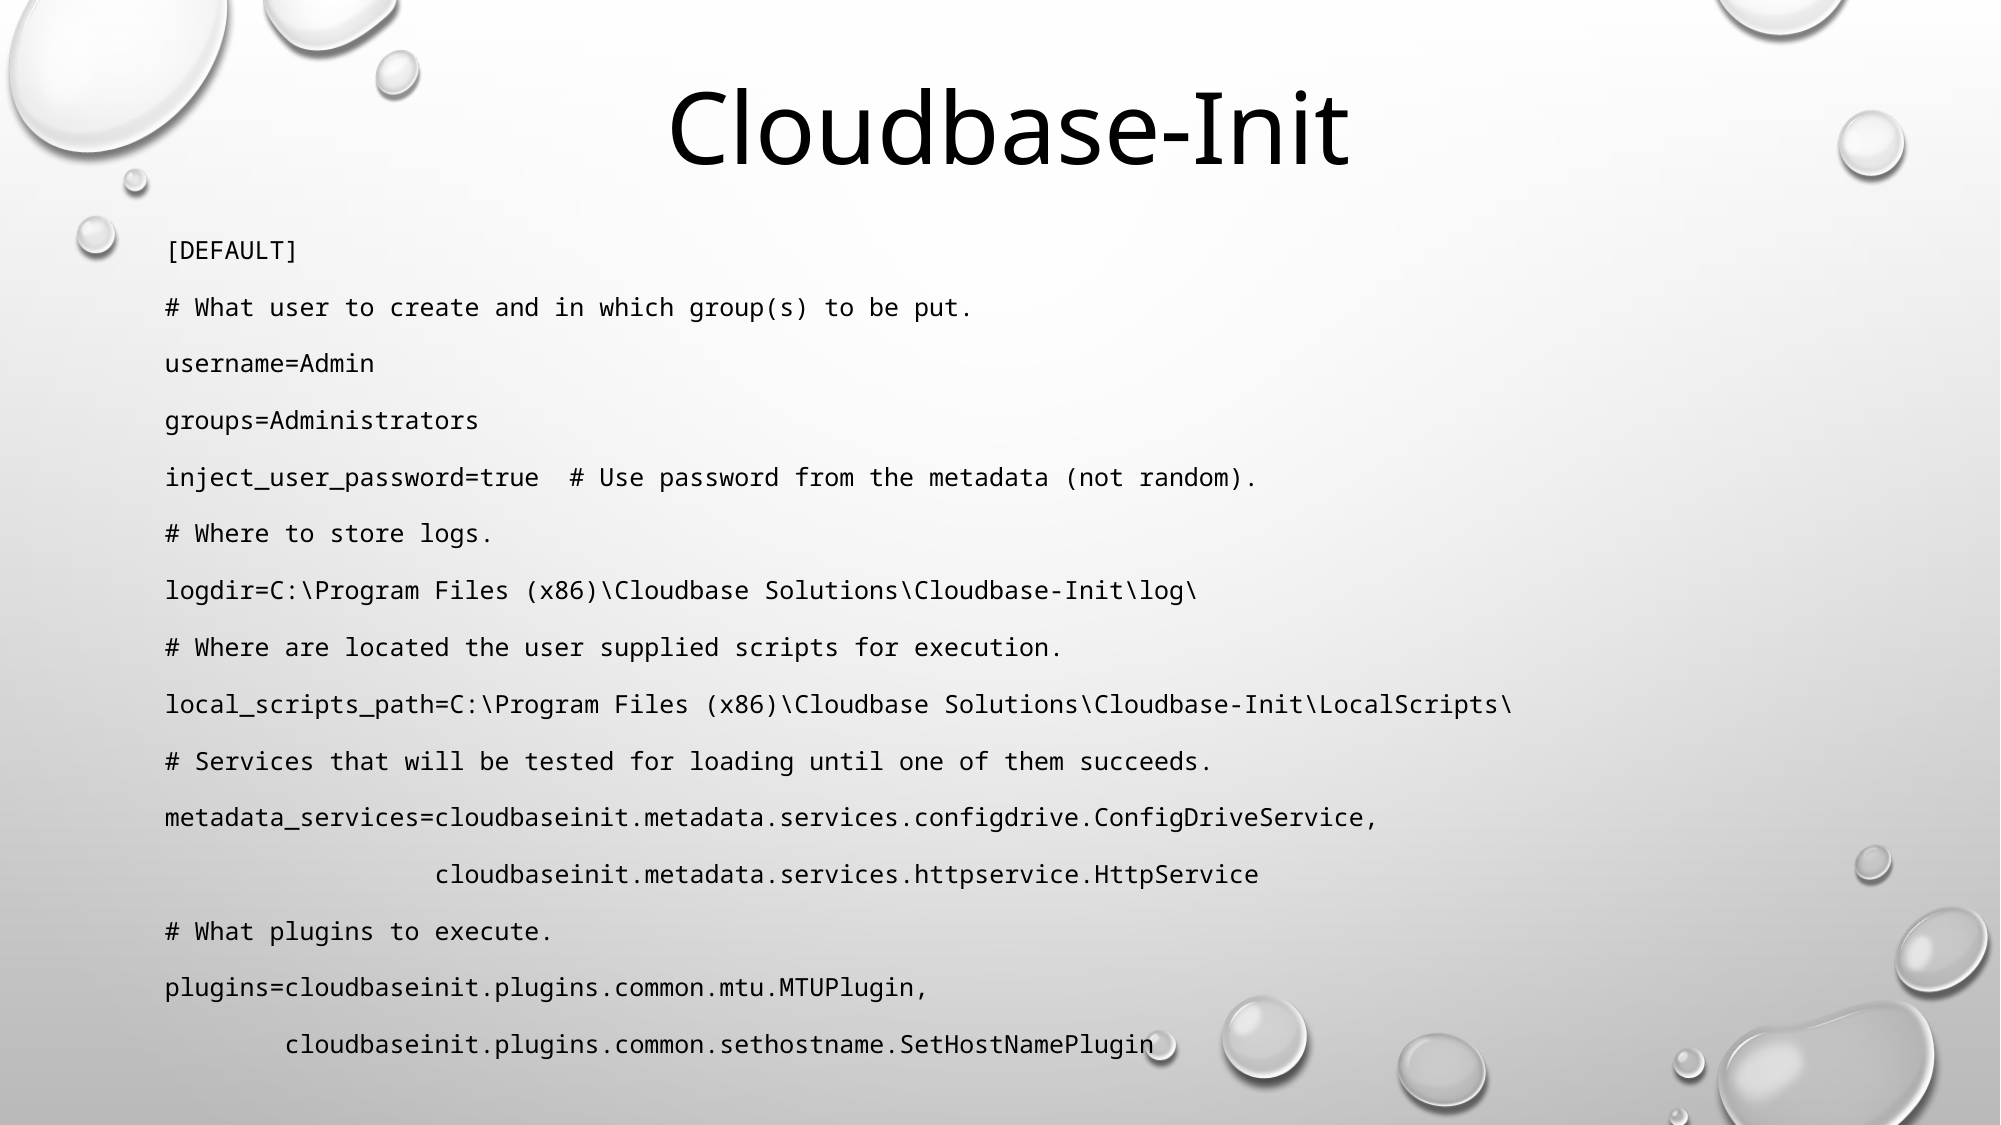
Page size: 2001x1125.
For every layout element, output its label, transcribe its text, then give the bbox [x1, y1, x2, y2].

picture [0, 0, 2000, 1125]
title Cloudbase-Init [158, 1, 1859, 263]
list [DEFAULT] # What user to create and in which group(s) to be put. username=Admin groups=Administrators inject_user_password=true # Use password from the metadata (not random). # Where to store logs. logdir=C:\Program Files (x86)\Cloudbase Solutions\Cloudbase-Init\log\ # Where are located the user supplied scripts for execution. local_scripts_path=C:\Program Files (x86)\Cloudbase Solutions\Cloudbase-Init\LocalScripts\ # Services that will be tested for loading until one of them succeeds. metadata_services=cloudbaseinit.metadata.services.configdrive.ConfigDriveService, cloudbaseinit.metadata.services.httpservice.HttpService # What plugins to execute. plugins=cloudbaseinit.plugins.common.mtu.MTUPlugin, cloudbaseinit.plugins.common.sethostname.SetHostNamePlugin [149, 220, 1850, 1073]
